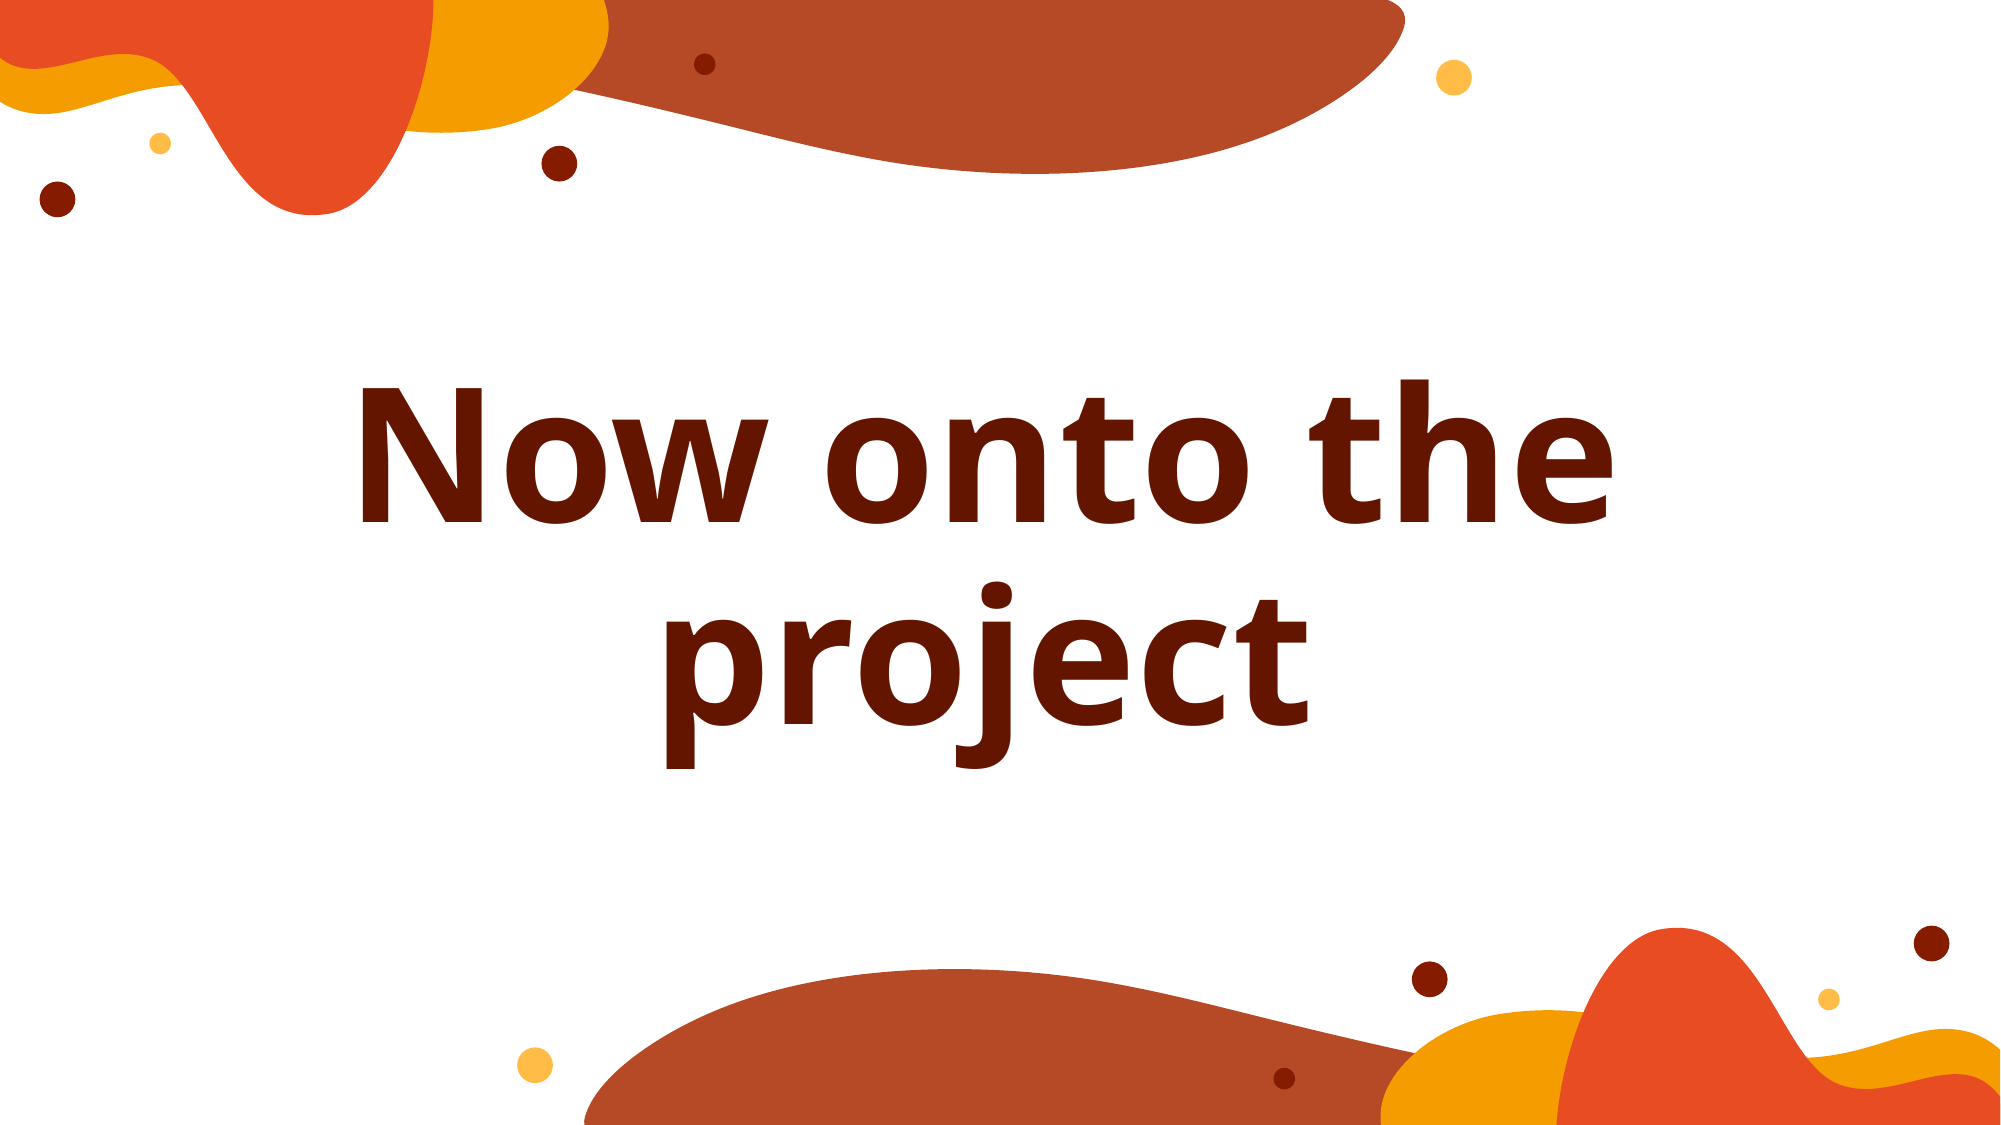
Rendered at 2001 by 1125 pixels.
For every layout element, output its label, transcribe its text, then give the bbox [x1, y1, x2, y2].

title Now onto the project [33, 324, 1934, 801]
